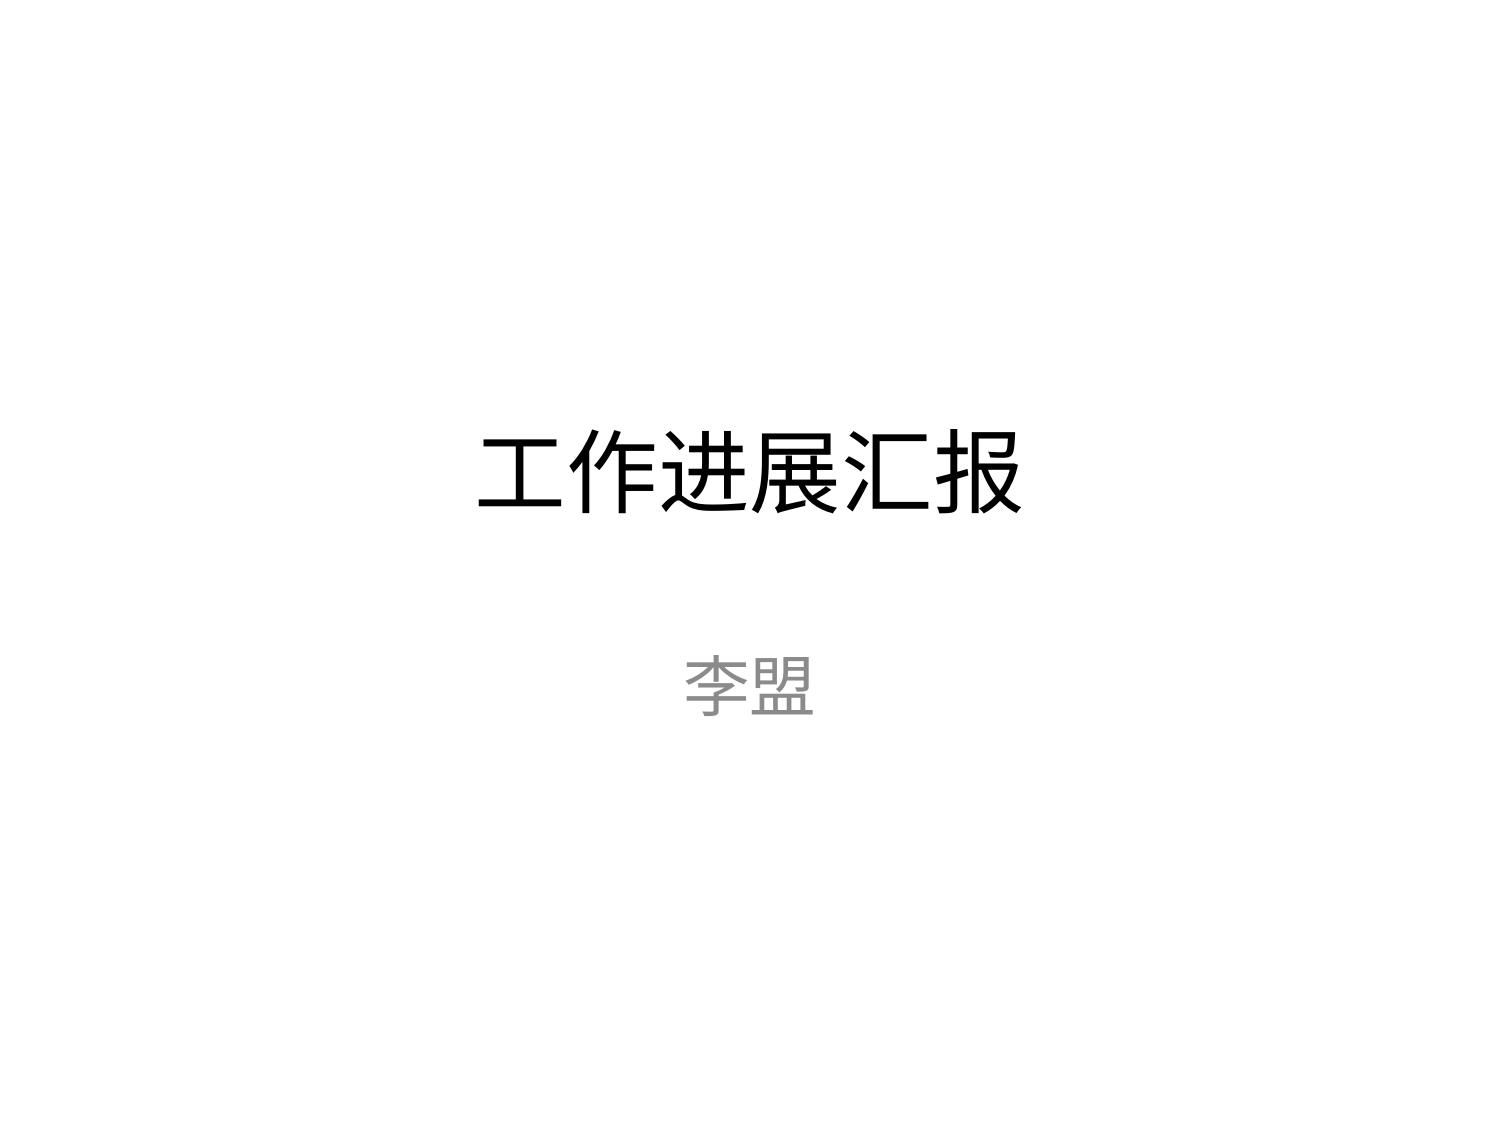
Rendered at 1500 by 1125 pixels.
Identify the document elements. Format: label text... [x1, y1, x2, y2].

title 工作进展汇报 [112, 349, 1388, 591]
subtitle 李盟 [225, 637, 1275, 925]
